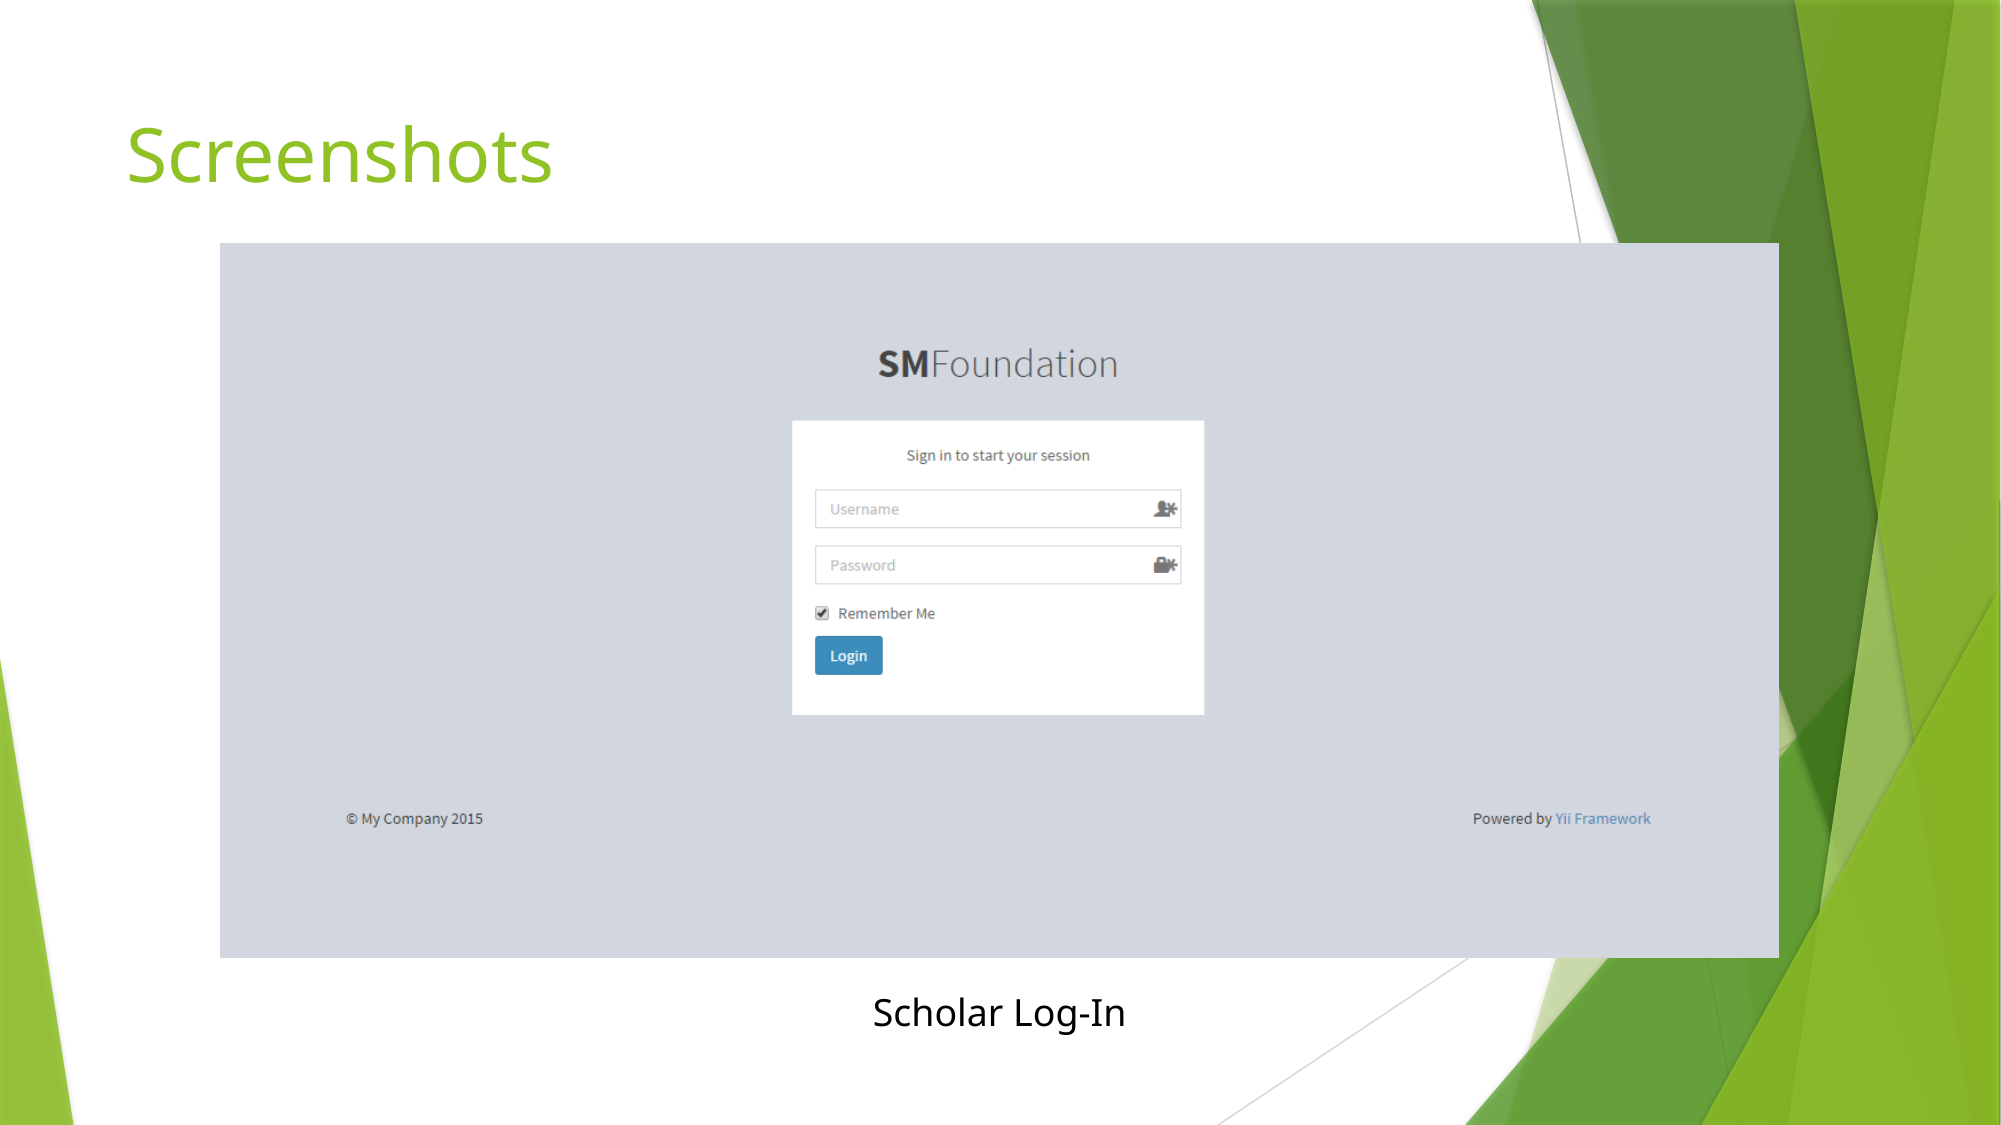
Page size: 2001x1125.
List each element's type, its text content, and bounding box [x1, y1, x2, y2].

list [220, 242, 1780, 958]
text_box Scholar Log-In [858, 981, 1142, 1042]
title Screenshots [111, 99, 1522, 317]
